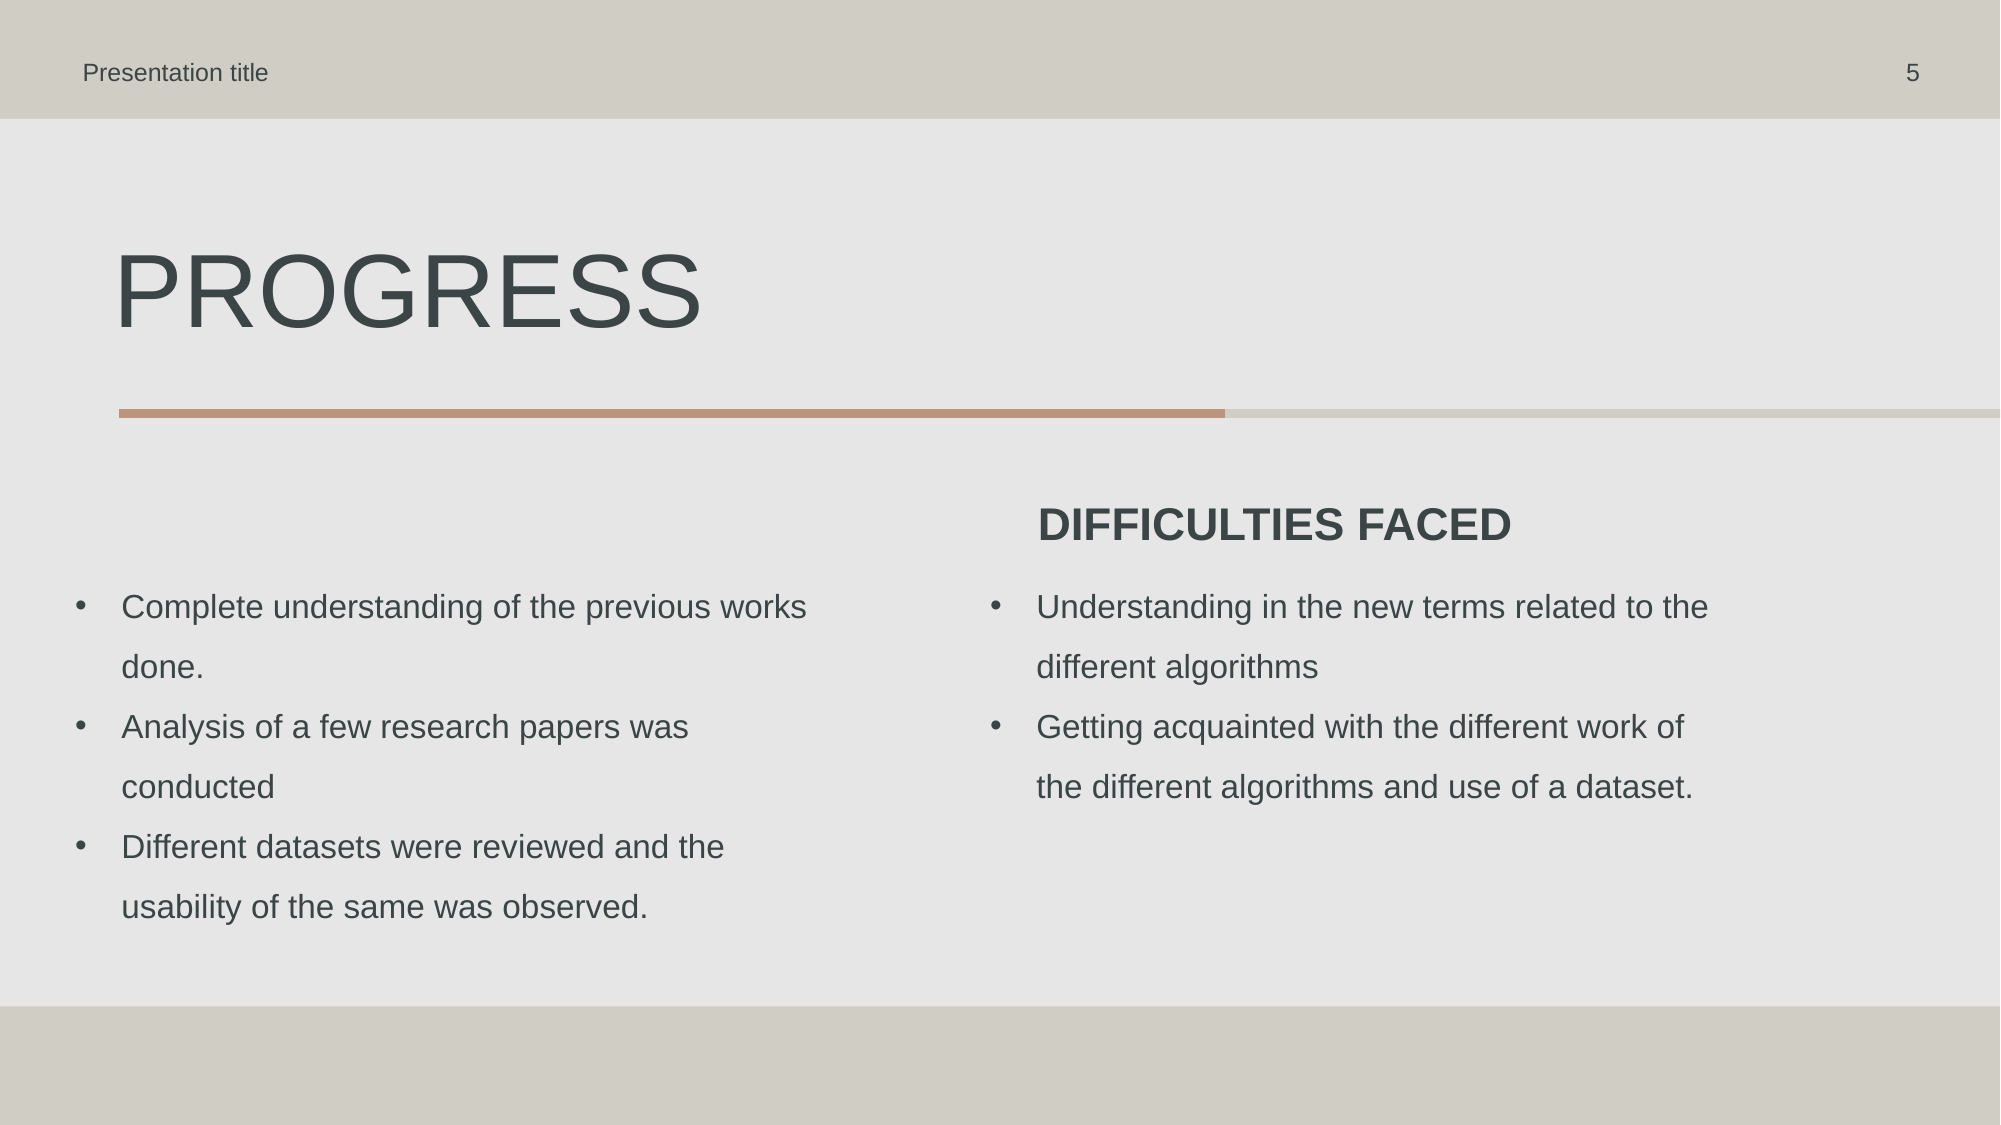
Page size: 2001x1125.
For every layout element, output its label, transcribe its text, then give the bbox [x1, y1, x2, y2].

slide_number 5 [1660, 49, 1935, 95]
footer Presentation title [67, 49, 368, 95]
list Complete understanding of the previous works done. Analysis of a few research papers was conducted Different datasets were reviewed and the usability of the same was observed. [60, 558, 840, 949]
list DIFFICULTIES FACED [1023, 487, 1815, 568]
title PROGRESS [98, 239, 1824, 335]
list Understanding in the new terms related to the different algorithms Getting acquainted with the different work of the different algorithms and use of a dataset. [975, 558, 1755, 834]
